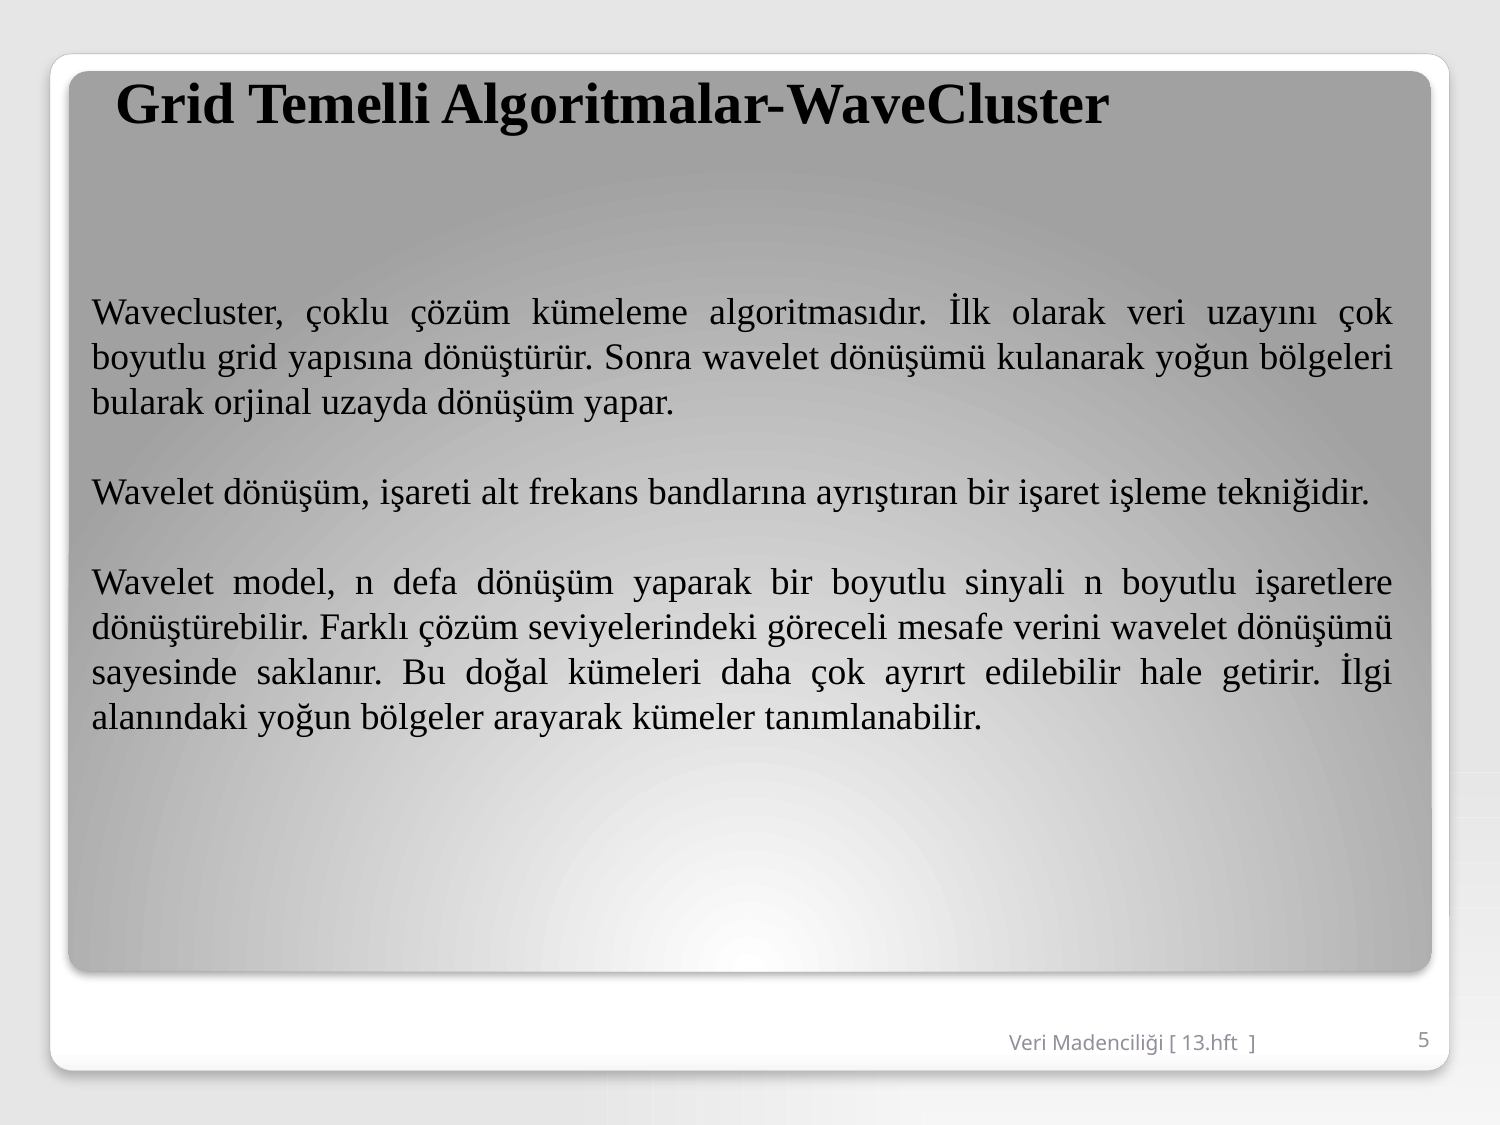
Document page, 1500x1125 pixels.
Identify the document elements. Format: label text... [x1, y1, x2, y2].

text_box Wavecluster, çoklu çözüm kümeleme algoritmasıdır. İlk olarak veri uzayını çok boyutlu grid yapısına dönüştürür. Sonra wavelet dönüşümü kulanarak yoğun bölgeleri bularak orjinal uzayda dönüşüm yapar. Wavelet dönüşüm, işareti alt frekans bandlarına ayrıştıran bir işaret işleme tekniğidir. Wavelet model, n defa dönüşüm yaparak bir boyutlu sinyali n boyutlu işaretlere dönüştürebilir. Farklı çözüm seviyelerindeki göreceli mesafe verini wavelet dönüşümü sayesinde saklanır. Bu doğal kümeleri daha çok ayrırt edilebilir hale getirir. İlgi alanındaki yoğun bölgeler arayarak kümeler tanımlanabilir. [76, 279, 1410, 745]
title Grid Temelli Algoritmalar-WaveCluster [100, 90, 1443, 143]
text_box 5 [1369, 1002, 1445, 1063]
text_box Veri Madenciliği [ 13.hft ] [994, 1002, 1369, 1063]
